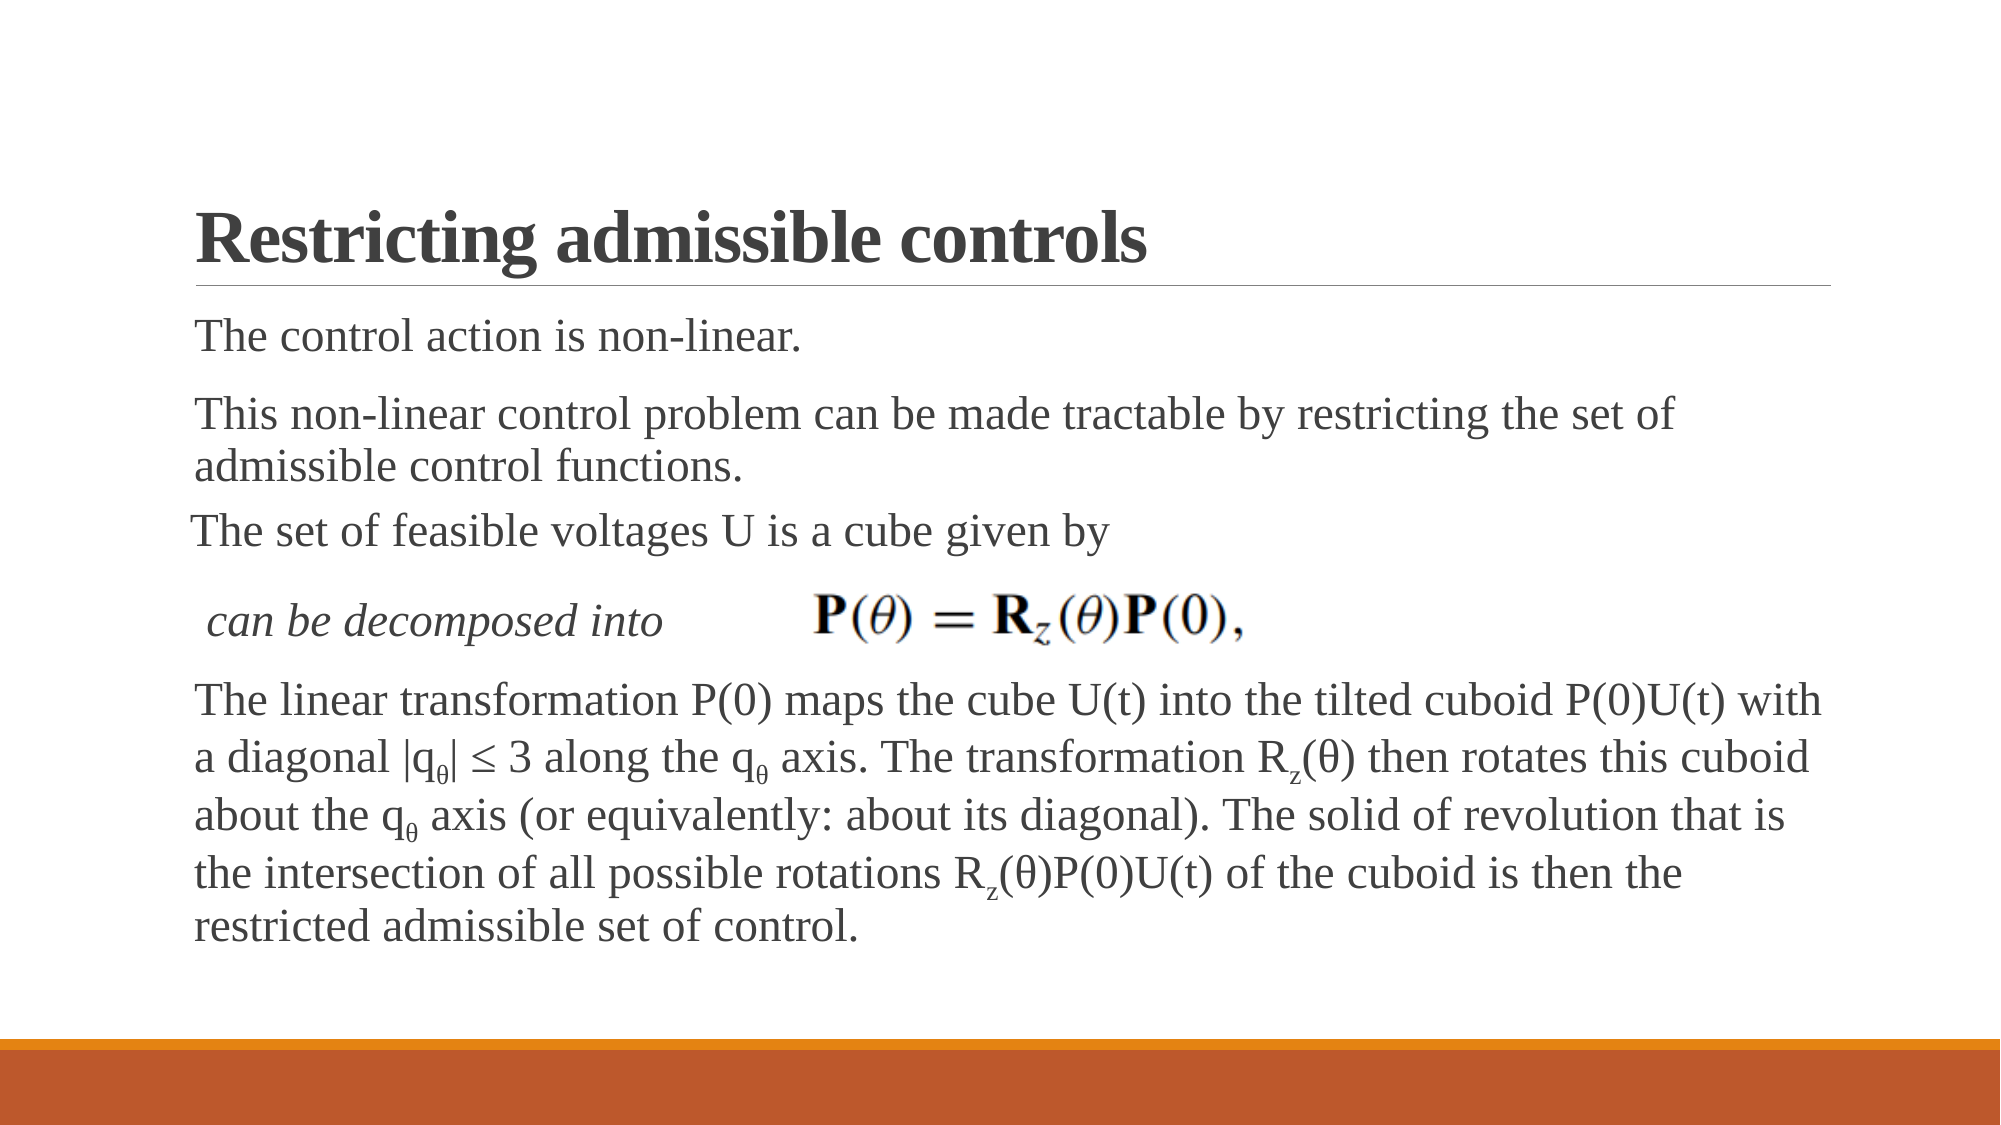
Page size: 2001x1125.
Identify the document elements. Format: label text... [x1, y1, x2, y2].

title Restricting admissible controls [180, 47, 1830, 285]
picture [790, 576, 1288, 654]
